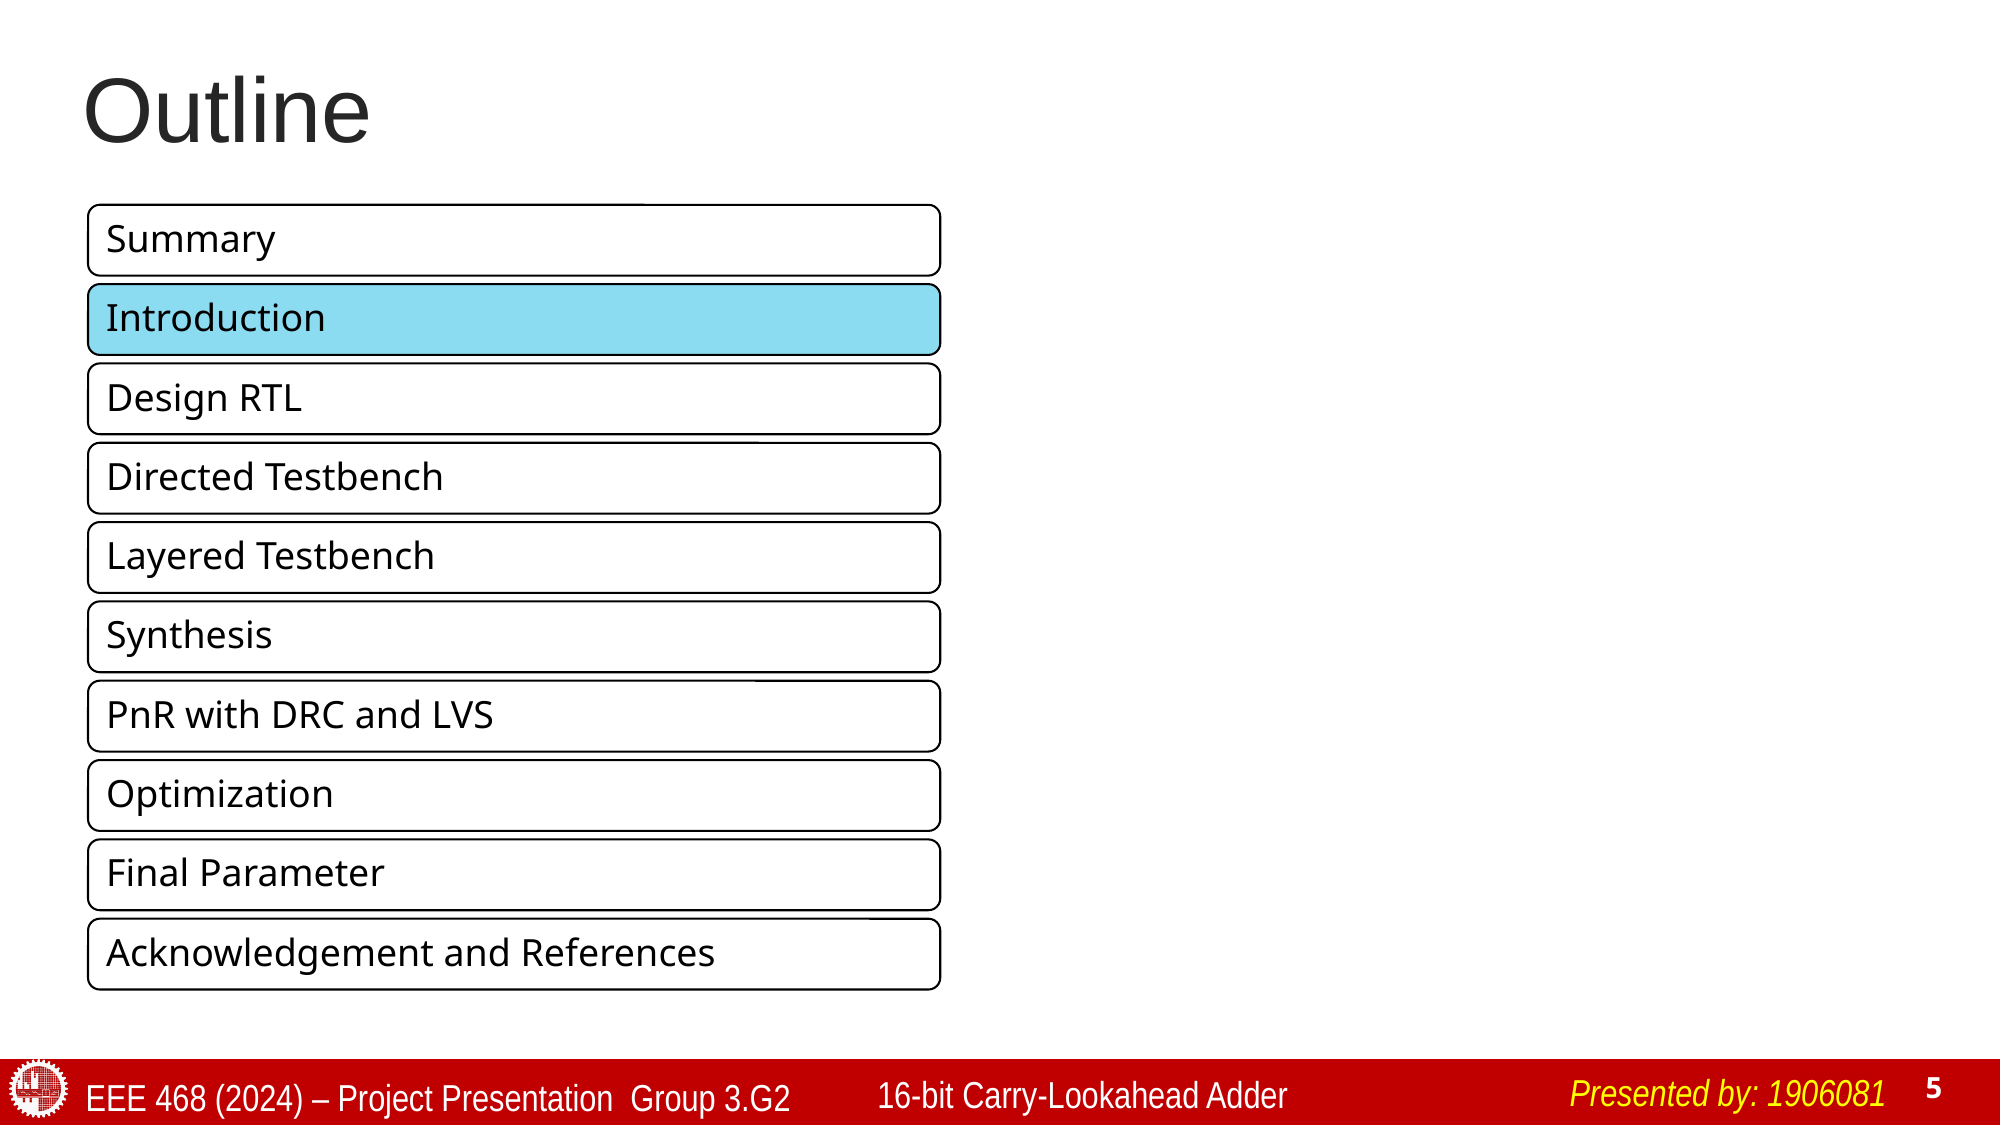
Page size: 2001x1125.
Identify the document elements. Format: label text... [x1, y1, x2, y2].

footer 16-bit Carry-Lookahead Adder [862, 1063, 1499, 1125]
title Outline [67, 52, 1718, 173]
picture [8, 1059, 71, 1118]
slide_number 5 [1902, 1066, 1958, 1118]
slide_number EEE 468 (2024) – Project Presentation Group 3.G2 [70, 1066, 862, 1125]
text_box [88, 200, 941, 994]
text_box Presented by: 1906081 [1554, 1061, 1902, 1122]
